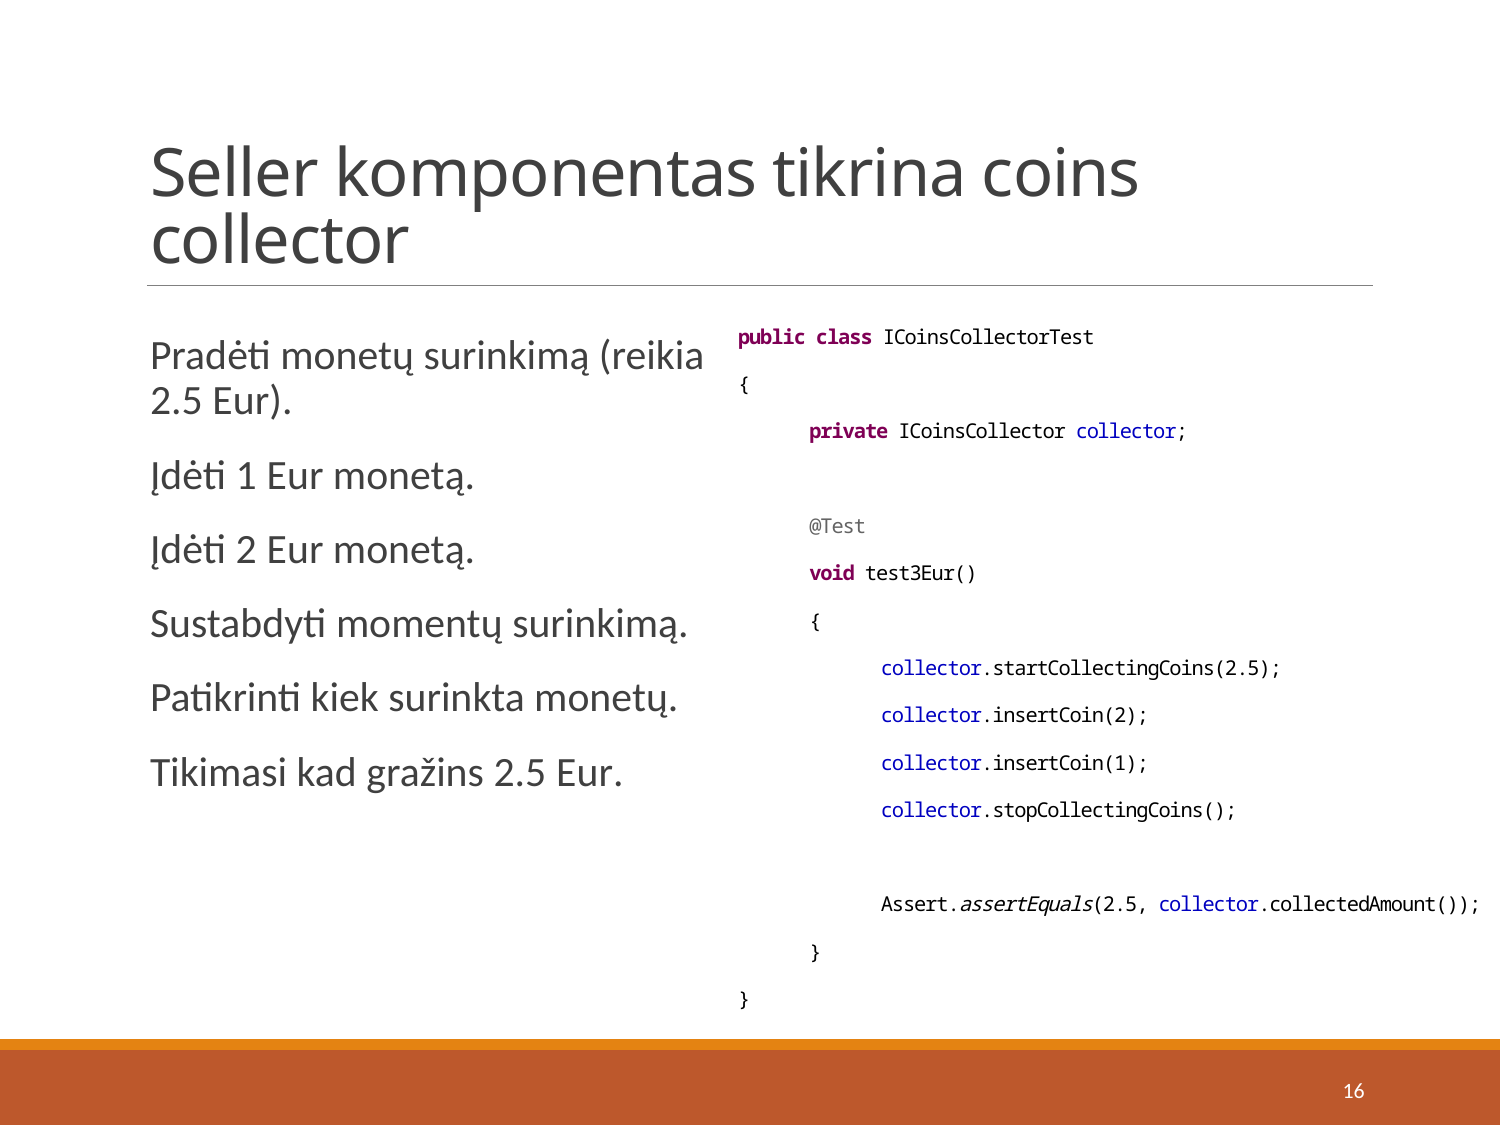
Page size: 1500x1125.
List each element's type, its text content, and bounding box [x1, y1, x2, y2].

slide_number 16 [1218, 1059, 1380, 1120]
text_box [737, 325, 1500, 1038]
list Pradėti monetų surinkimą (reikia 2.5 Eur). Įdėti 1 Eur monetą. Įdėti 2 Eur monetą. Sustabdyti momentų surinkimą. Patikrinti kiek surinkta monetų. Tikimasi kad gražins 2.5 Eur. [135, 326, 736, 1023]
title Seller komponentas tikrina coins collector [135, 47, 1373, 285]
